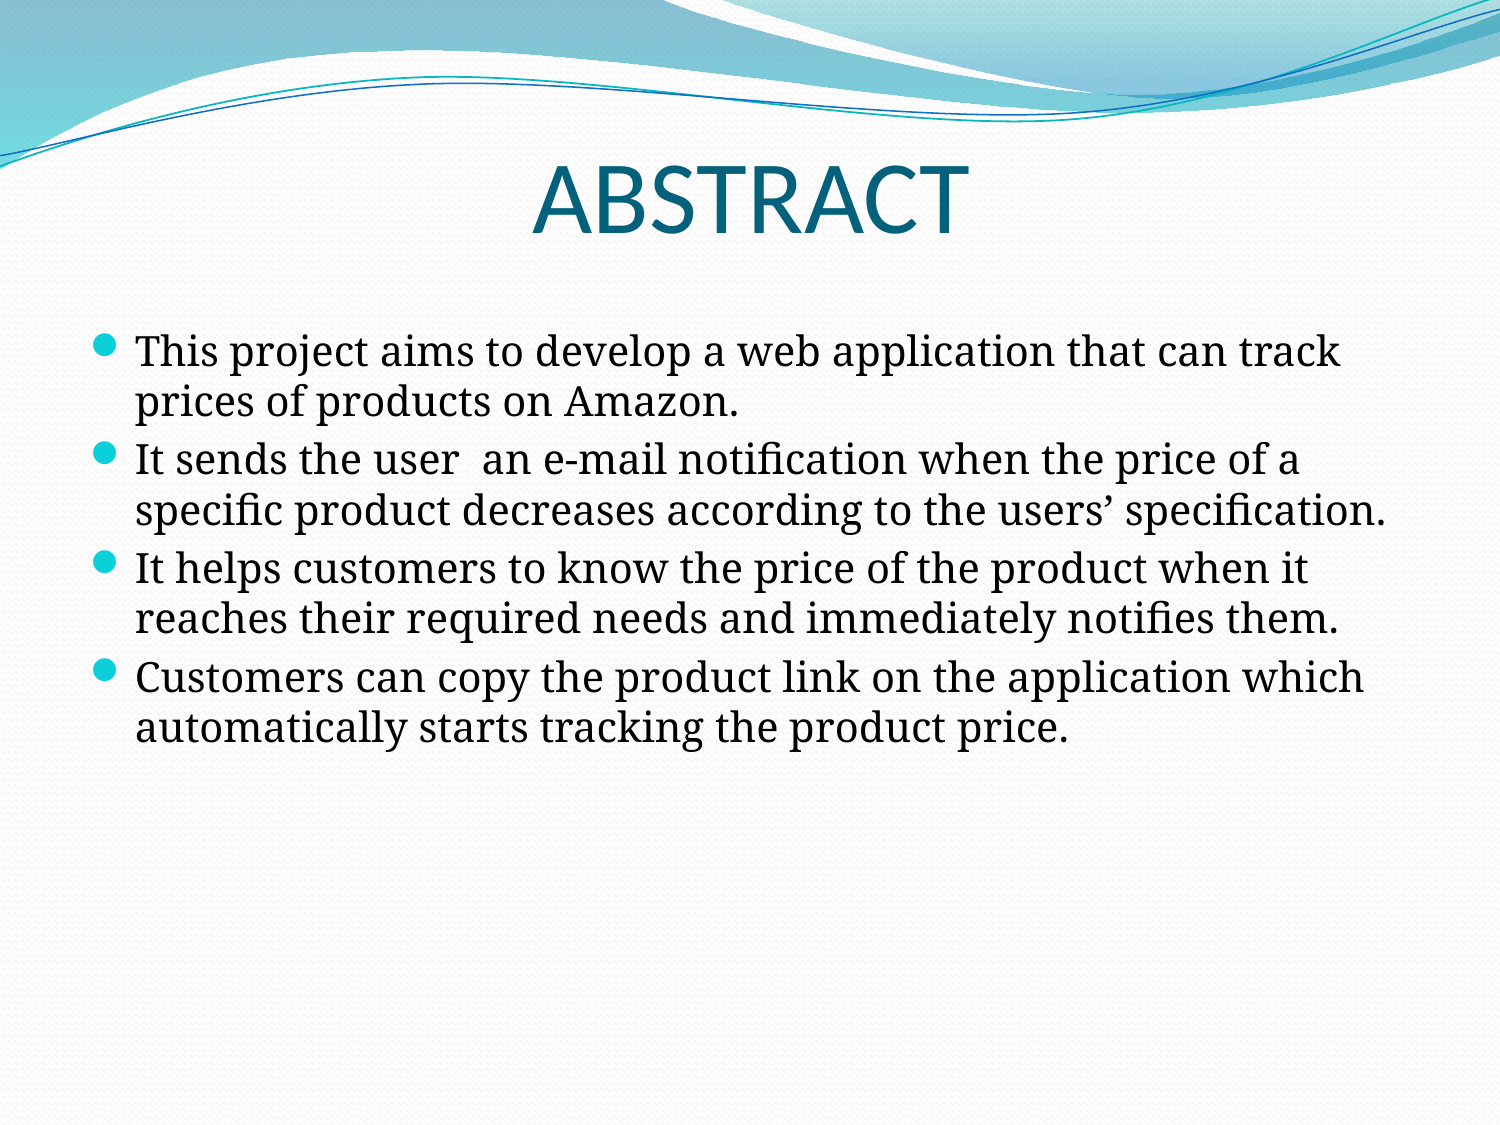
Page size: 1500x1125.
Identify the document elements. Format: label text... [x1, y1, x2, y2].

title ABSTRACT [76, 66, 1427, 254]
list This project aims to develop a web application that can track prices of products on Amazon. It sends the user an e-mail notification when the price of a specific product decreases according to the users’ specification. It helps customers to know the price of the product when it reaches their required needs and immediately notifies them. Customers can copy the product link on the application which automatically starts tracking the product price. [75, 317, 1425, 1038]
